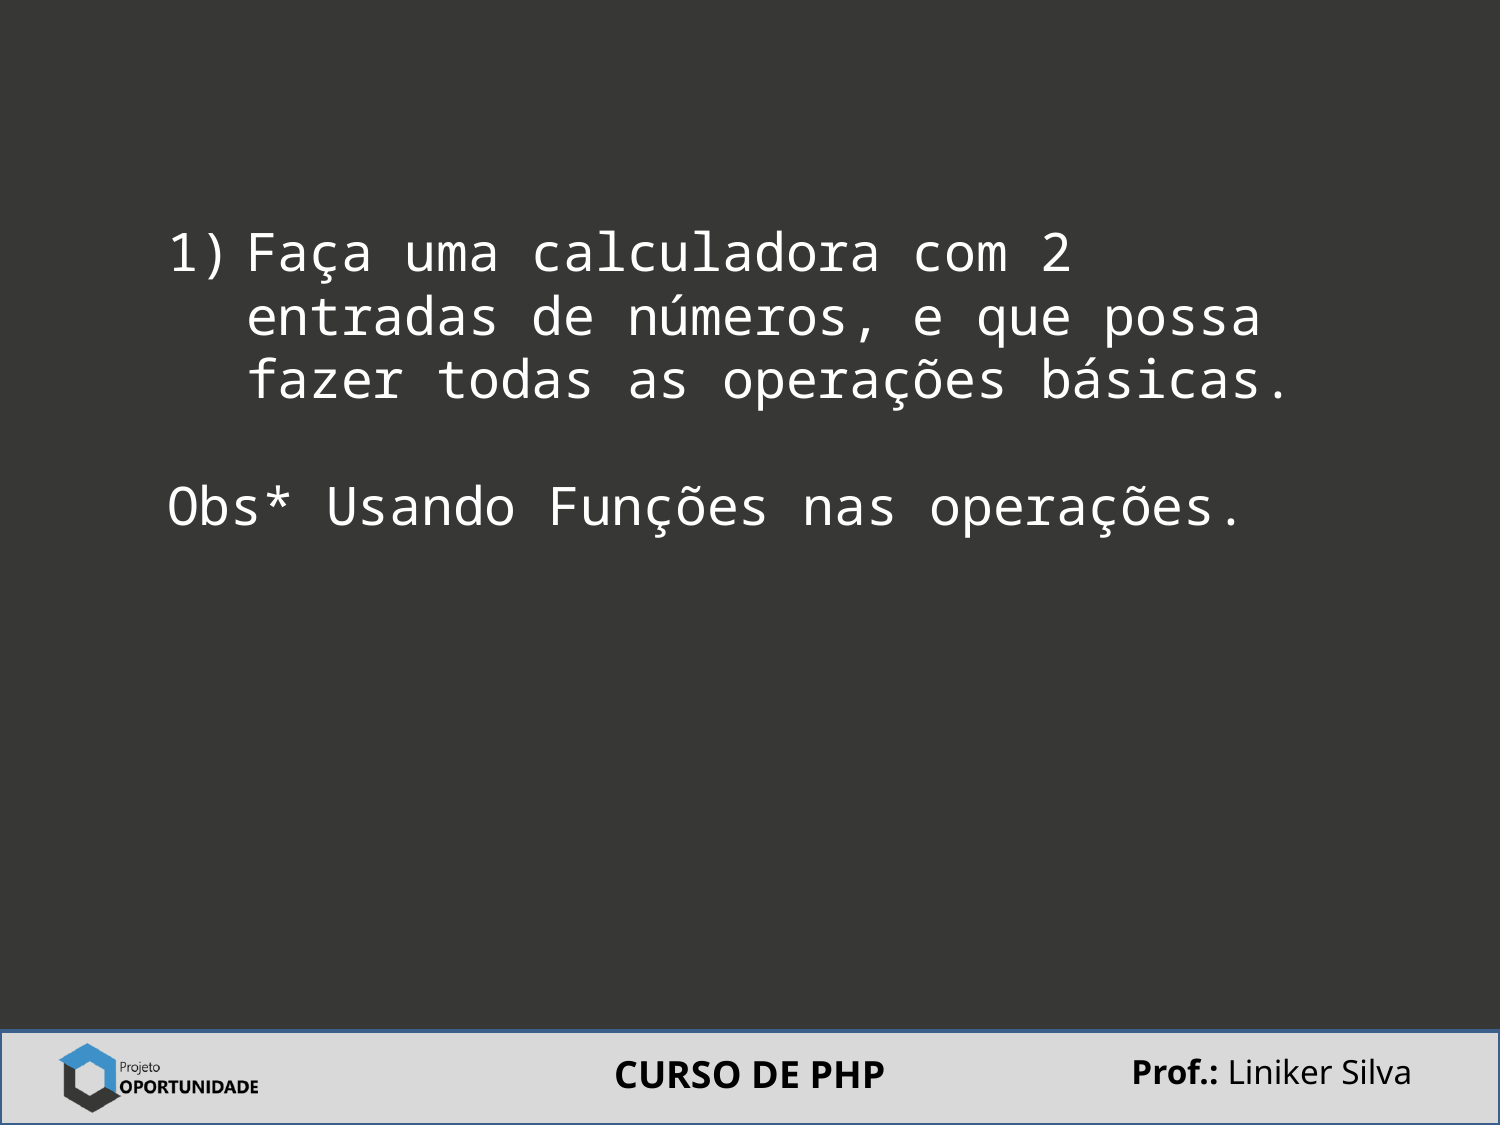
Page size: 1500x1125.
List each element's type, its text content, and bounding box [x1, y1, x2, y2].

text_box Faça uma calculadora com 2 entradas de números, e que possa fazer todas as operações básicas. Obs* Usando Funções nas operações. [152, 210, 1341, 633]
text_box CURSO DE PHP [599, 1043, 901, 1104]
text_box Prof.: Liniker Silva [1116, 1043, 1428, 1098]
text_box [0, 1029, 1500, 1125]
picture [58, 1042, 258, 1114]
